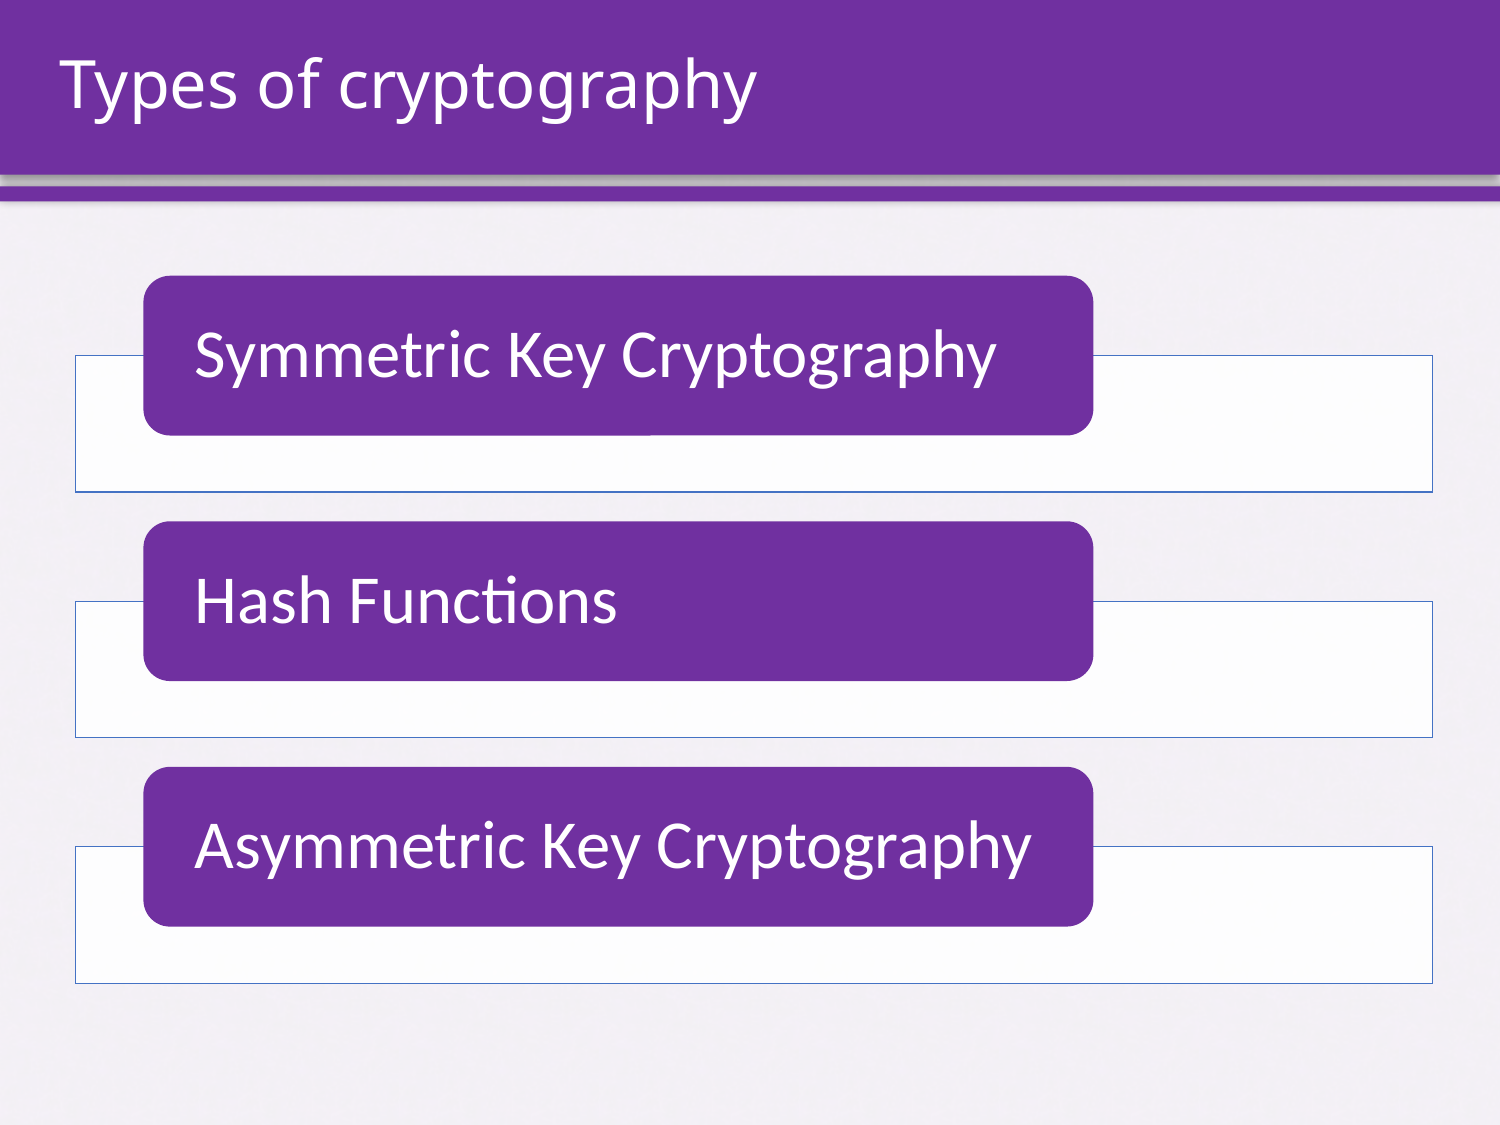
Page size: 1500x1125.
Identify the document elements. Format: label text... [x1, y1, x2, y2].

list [75, 267, 1433, 992]
title Types of cryptography [44, 0, 1464, 175]
